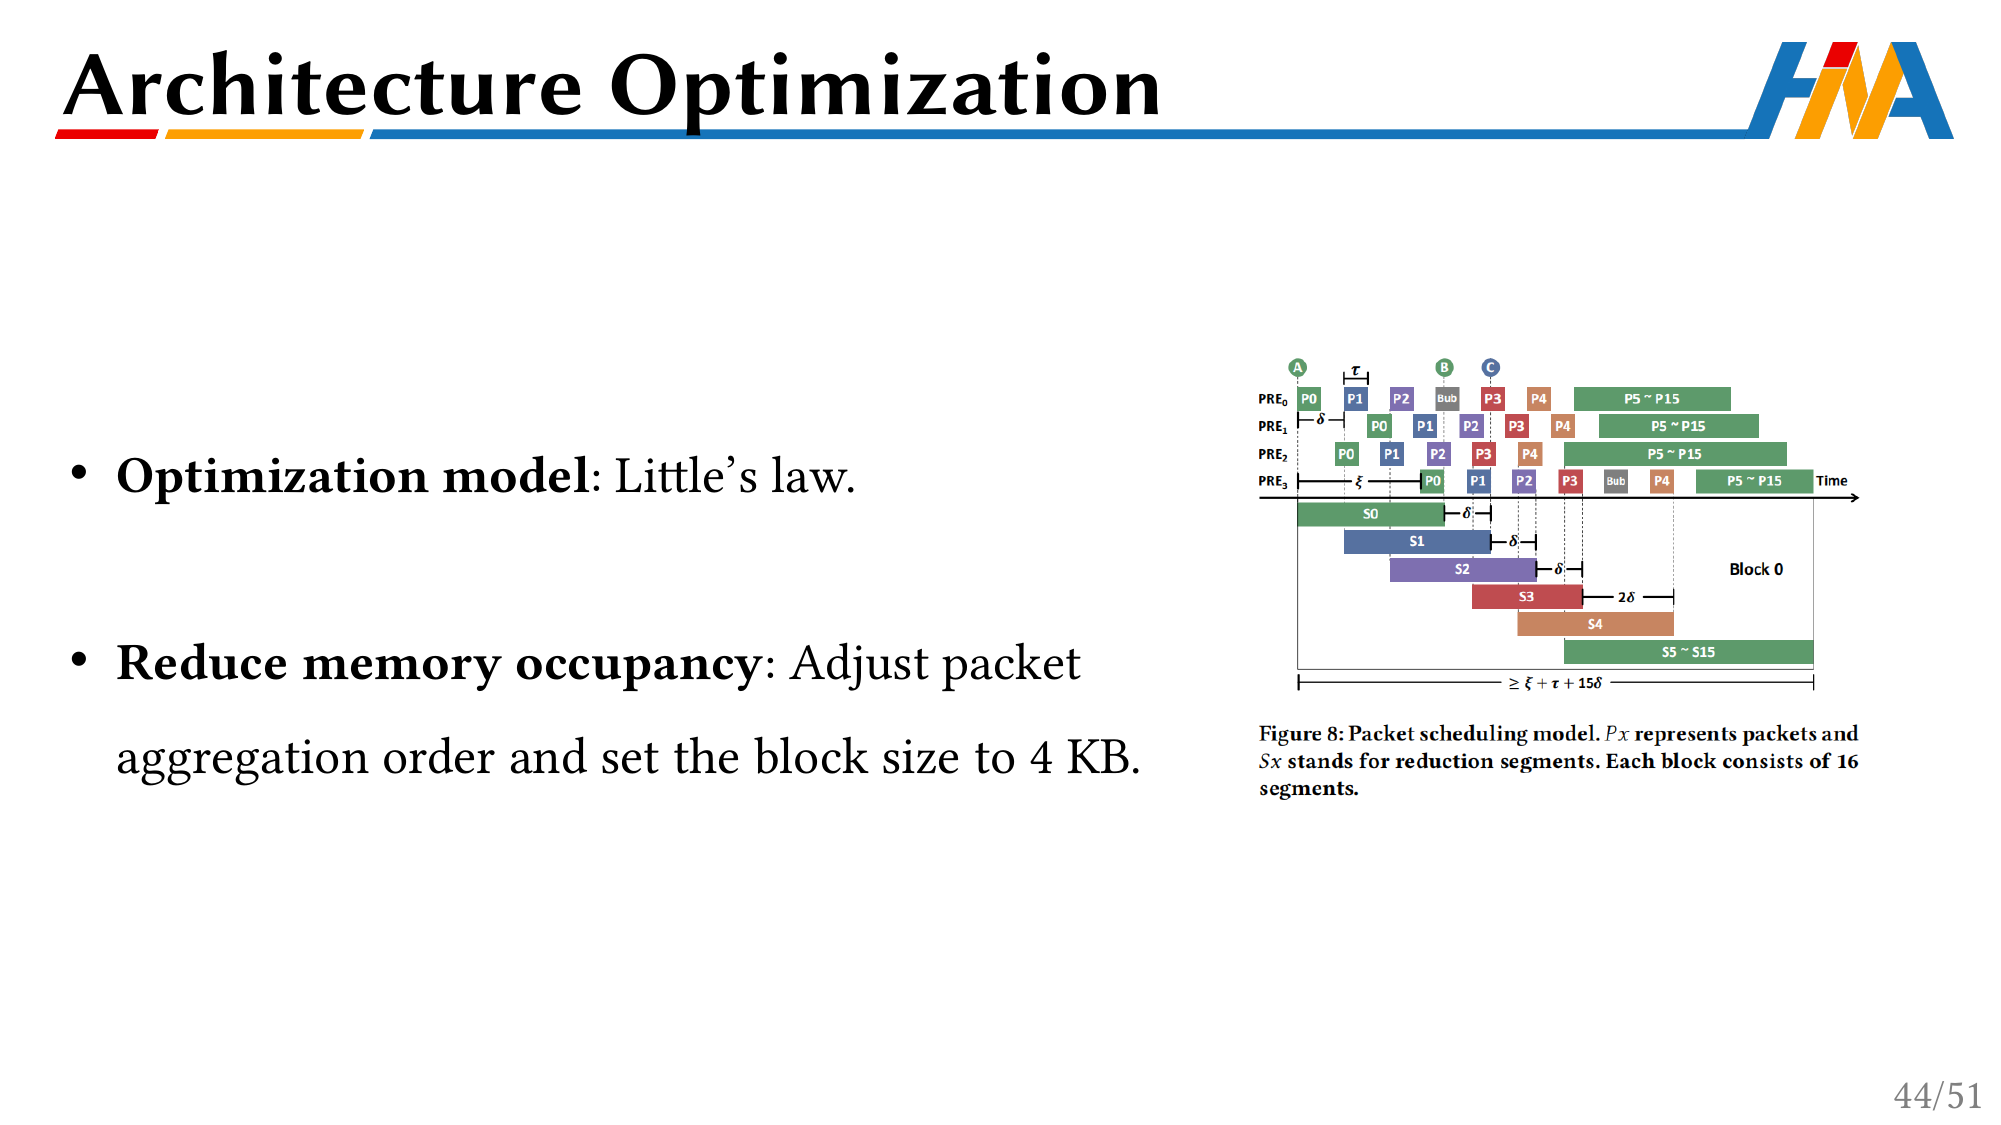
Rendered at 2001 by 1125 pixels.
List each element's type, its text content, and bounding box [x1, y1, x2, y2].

list Architecture Optimization [60, 0, 1943, 129]
picture [1230, 338, 1887, 808]
picture [1744, 42, 1954, 139]
text_box Optimization model: Little’s law. Reduce memory occupancy: Adjust packet aggregation order and set the block size to 4 KB. [54, 401, 1230, 791]
